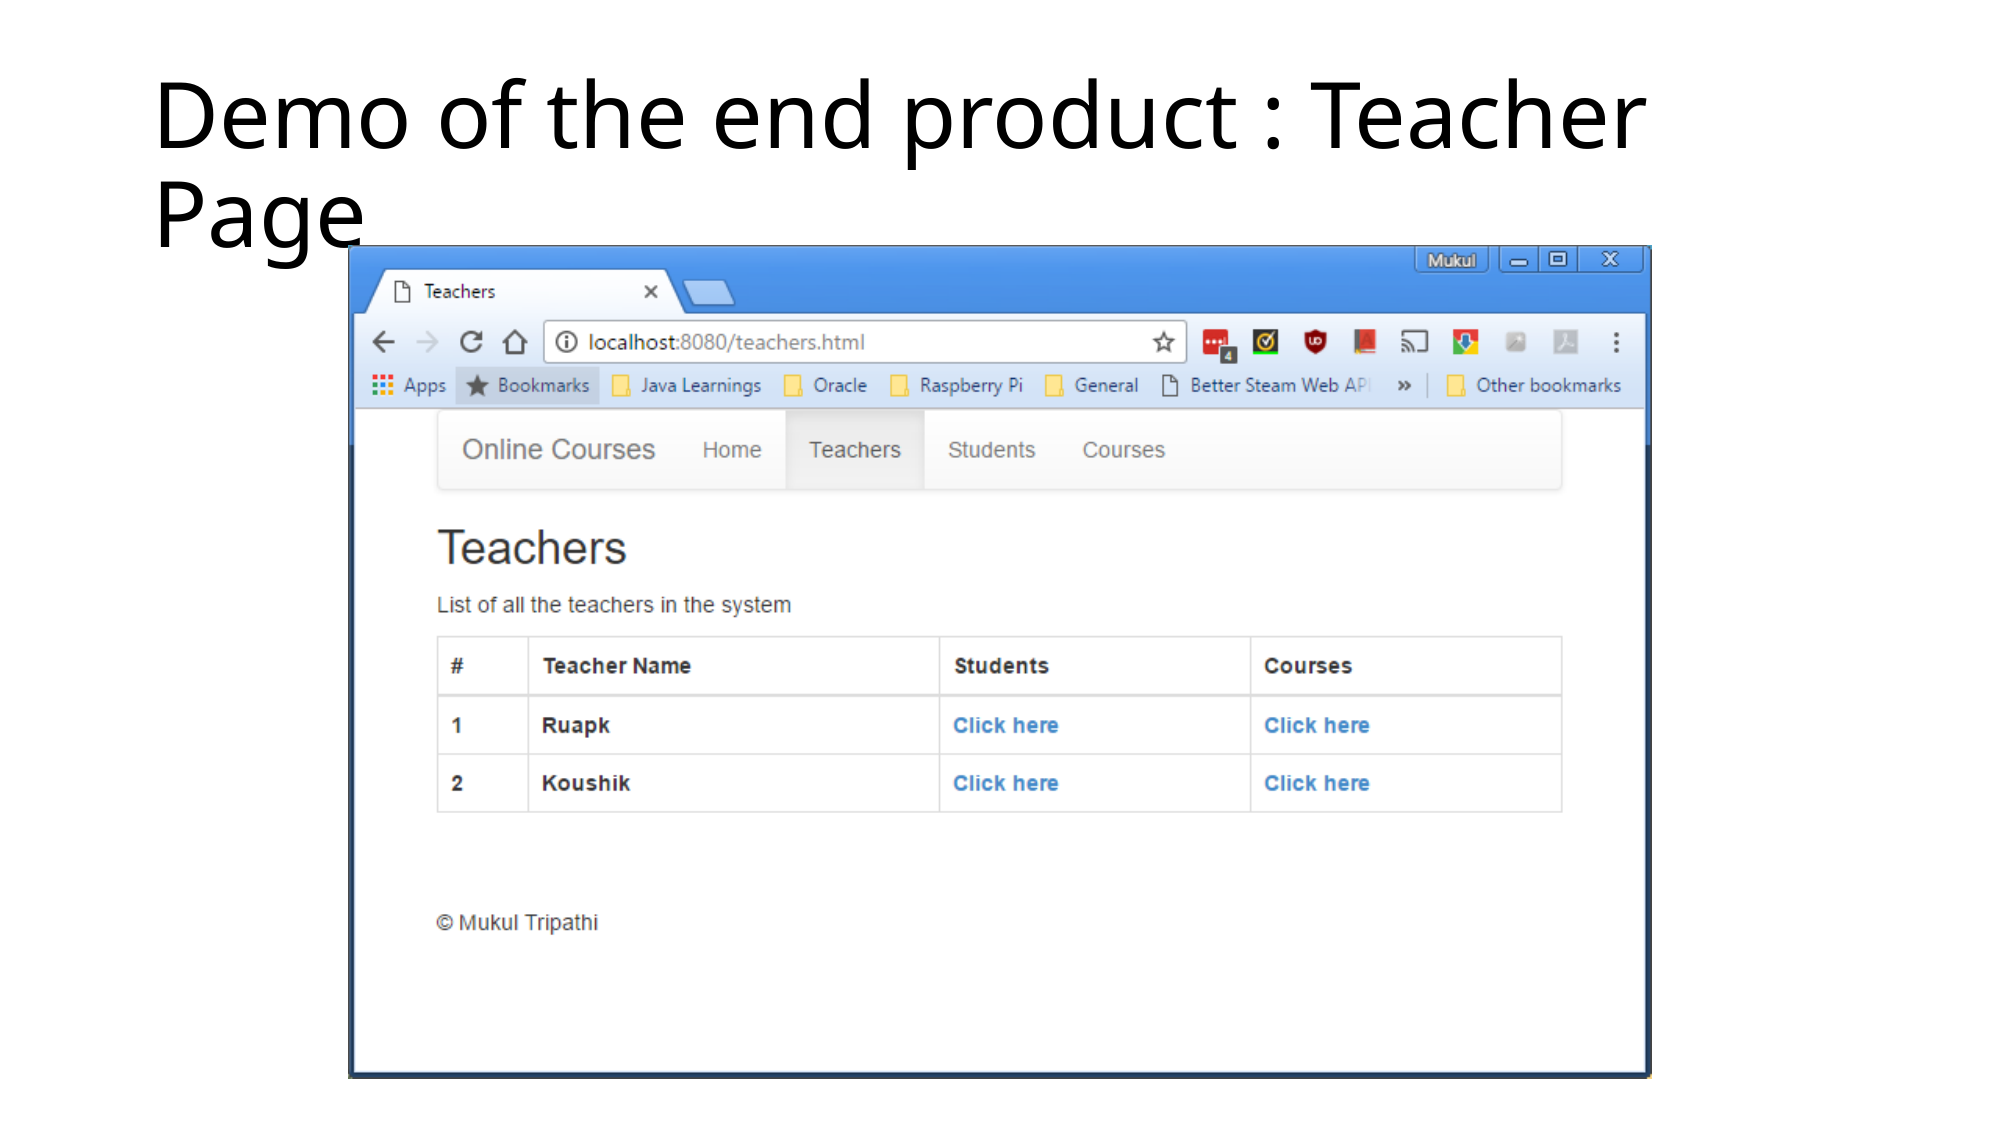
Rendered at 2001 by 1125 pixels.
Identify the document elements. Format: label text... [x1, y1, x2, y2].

title Demo of the end product : Teacher Page [137, 59, 1863, 278]
picture [348, 245, 1652, 1079]
